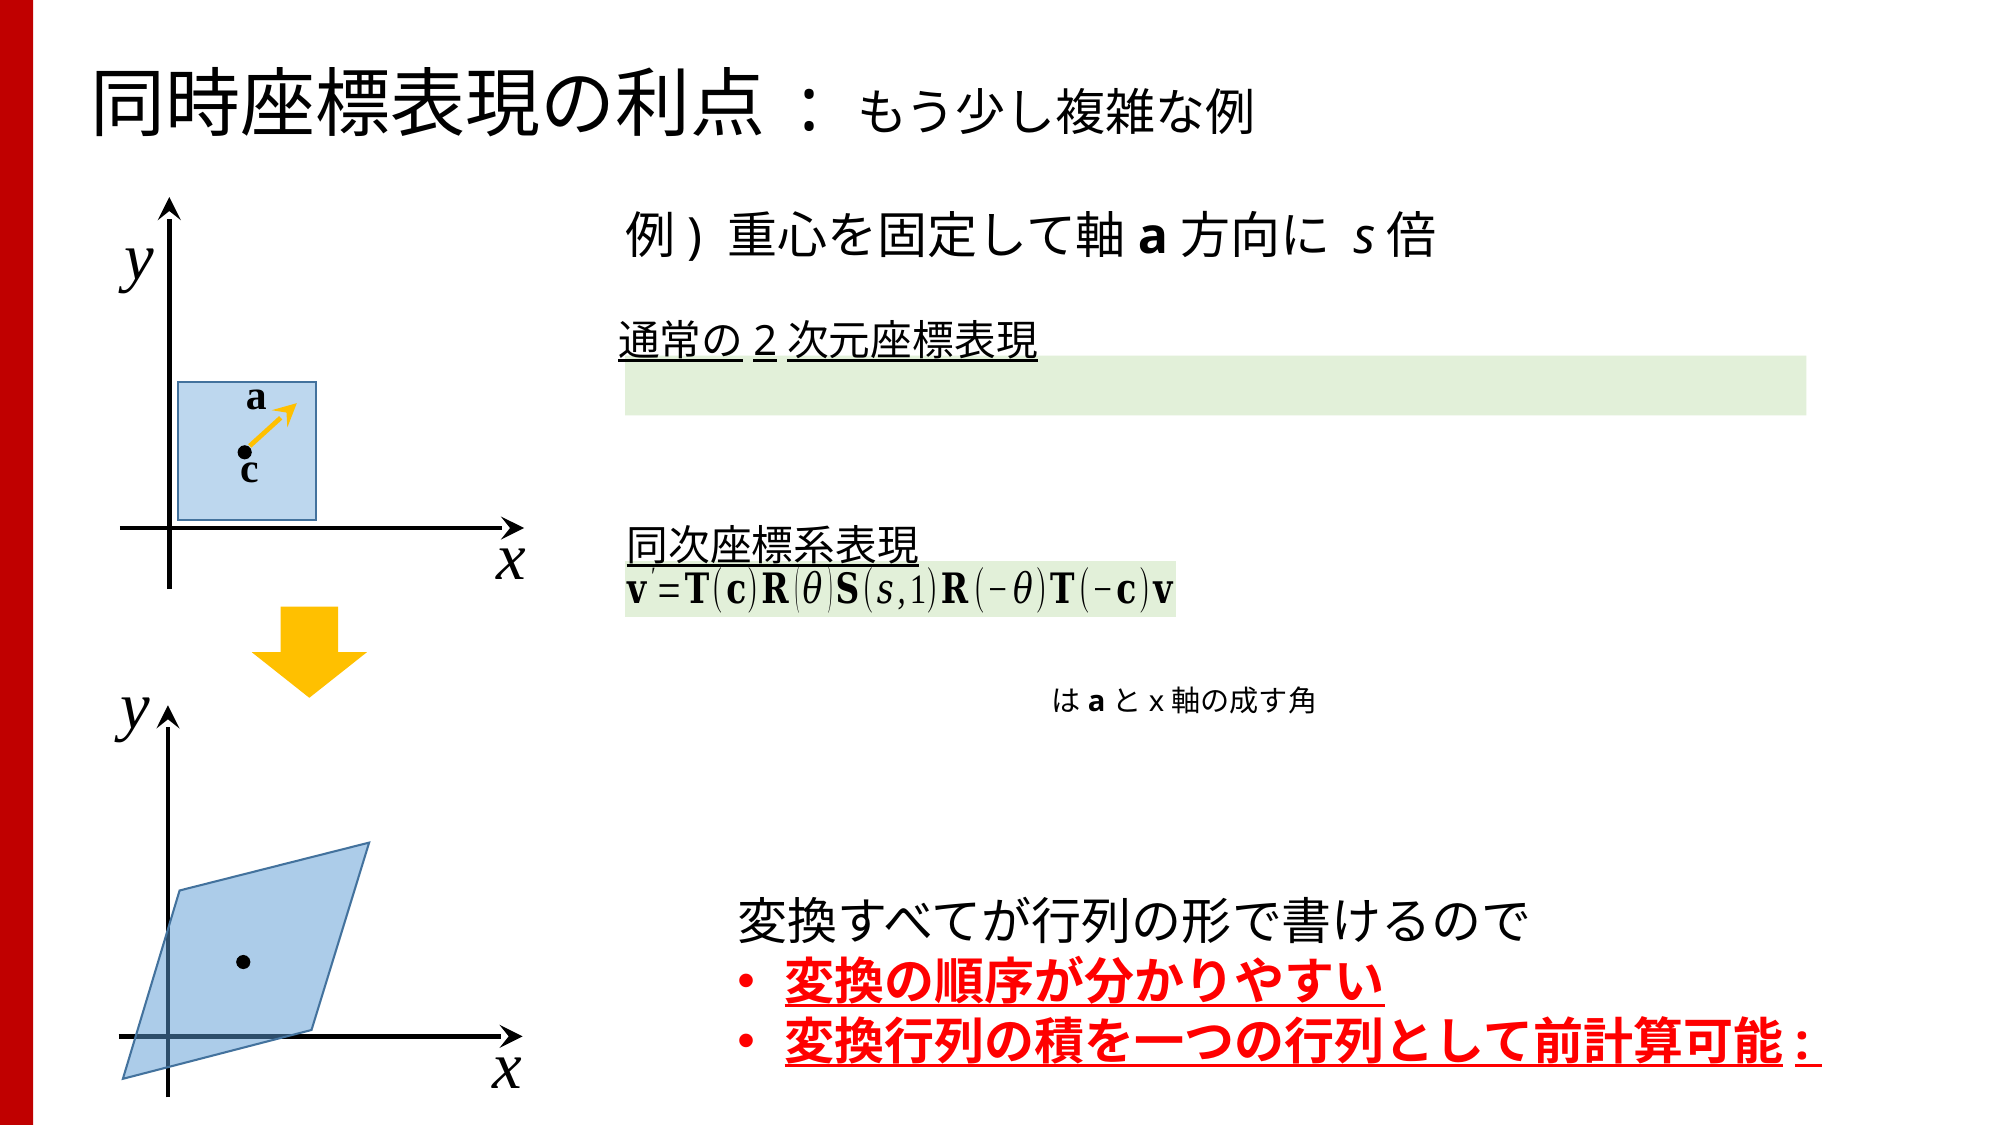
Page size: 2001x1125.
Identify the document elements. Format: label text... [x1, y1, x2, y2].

title 同時座標表現の利点 : もう少し複雑な例 [75, 46, 1958, 167]
text_box 同次座標系表現 [611, 511, 934, 576]
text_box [74, 196, 542, 1110]
text_box 通常の2次元座標表現 [603, 306, 1053, 372]
